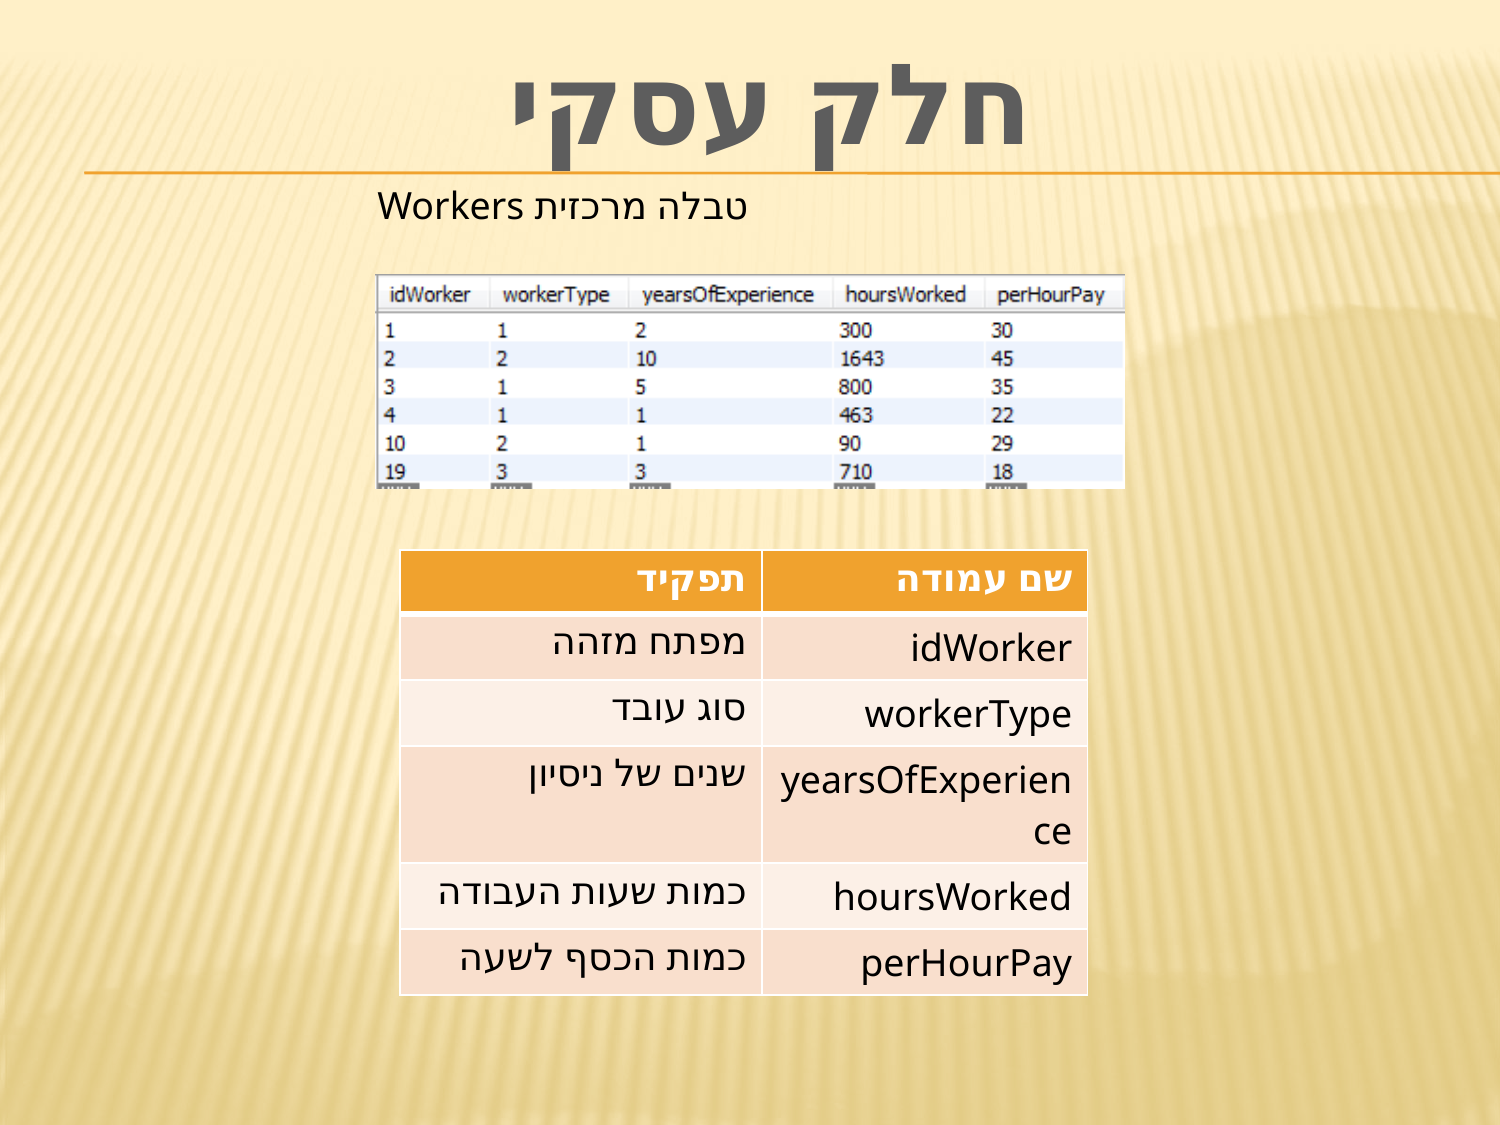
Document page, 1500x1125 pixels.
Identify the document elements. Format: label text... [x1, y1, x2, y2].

table_cell perHourPay [763, 930, 1087, 994]
table_header שם עמודה [763, 551, 1087, 611]
picture [374, 274, 1126, 490]
table_cell כמות שעות העבודה [401, 864, 761, 928]
table_cell yearsOfExperience [763, 747, 1087, 862]
table_cell workerType [763, 681, 1087, 745]
text_box חלק עסקי [493, 24, 1049, 175]
table_cell סוג עובד [401, 681, 761, 745]
table_cell שנים של ניסיון [401, 747, 761, 862]
table_cell idWorker [763, 617, 1087, 679]
text_box Workers טבלה מרכזית [362, 174, 1063, 235]
table_cell כמות הכסף לשעה [401, 930, 761, 994]
table_header תפקיד [401, 551, 761, 611]
table_cell מפתח מזהה [401, 617, 761, 679]
table_cell hoursWorked [763, 864, 1087, 928]
